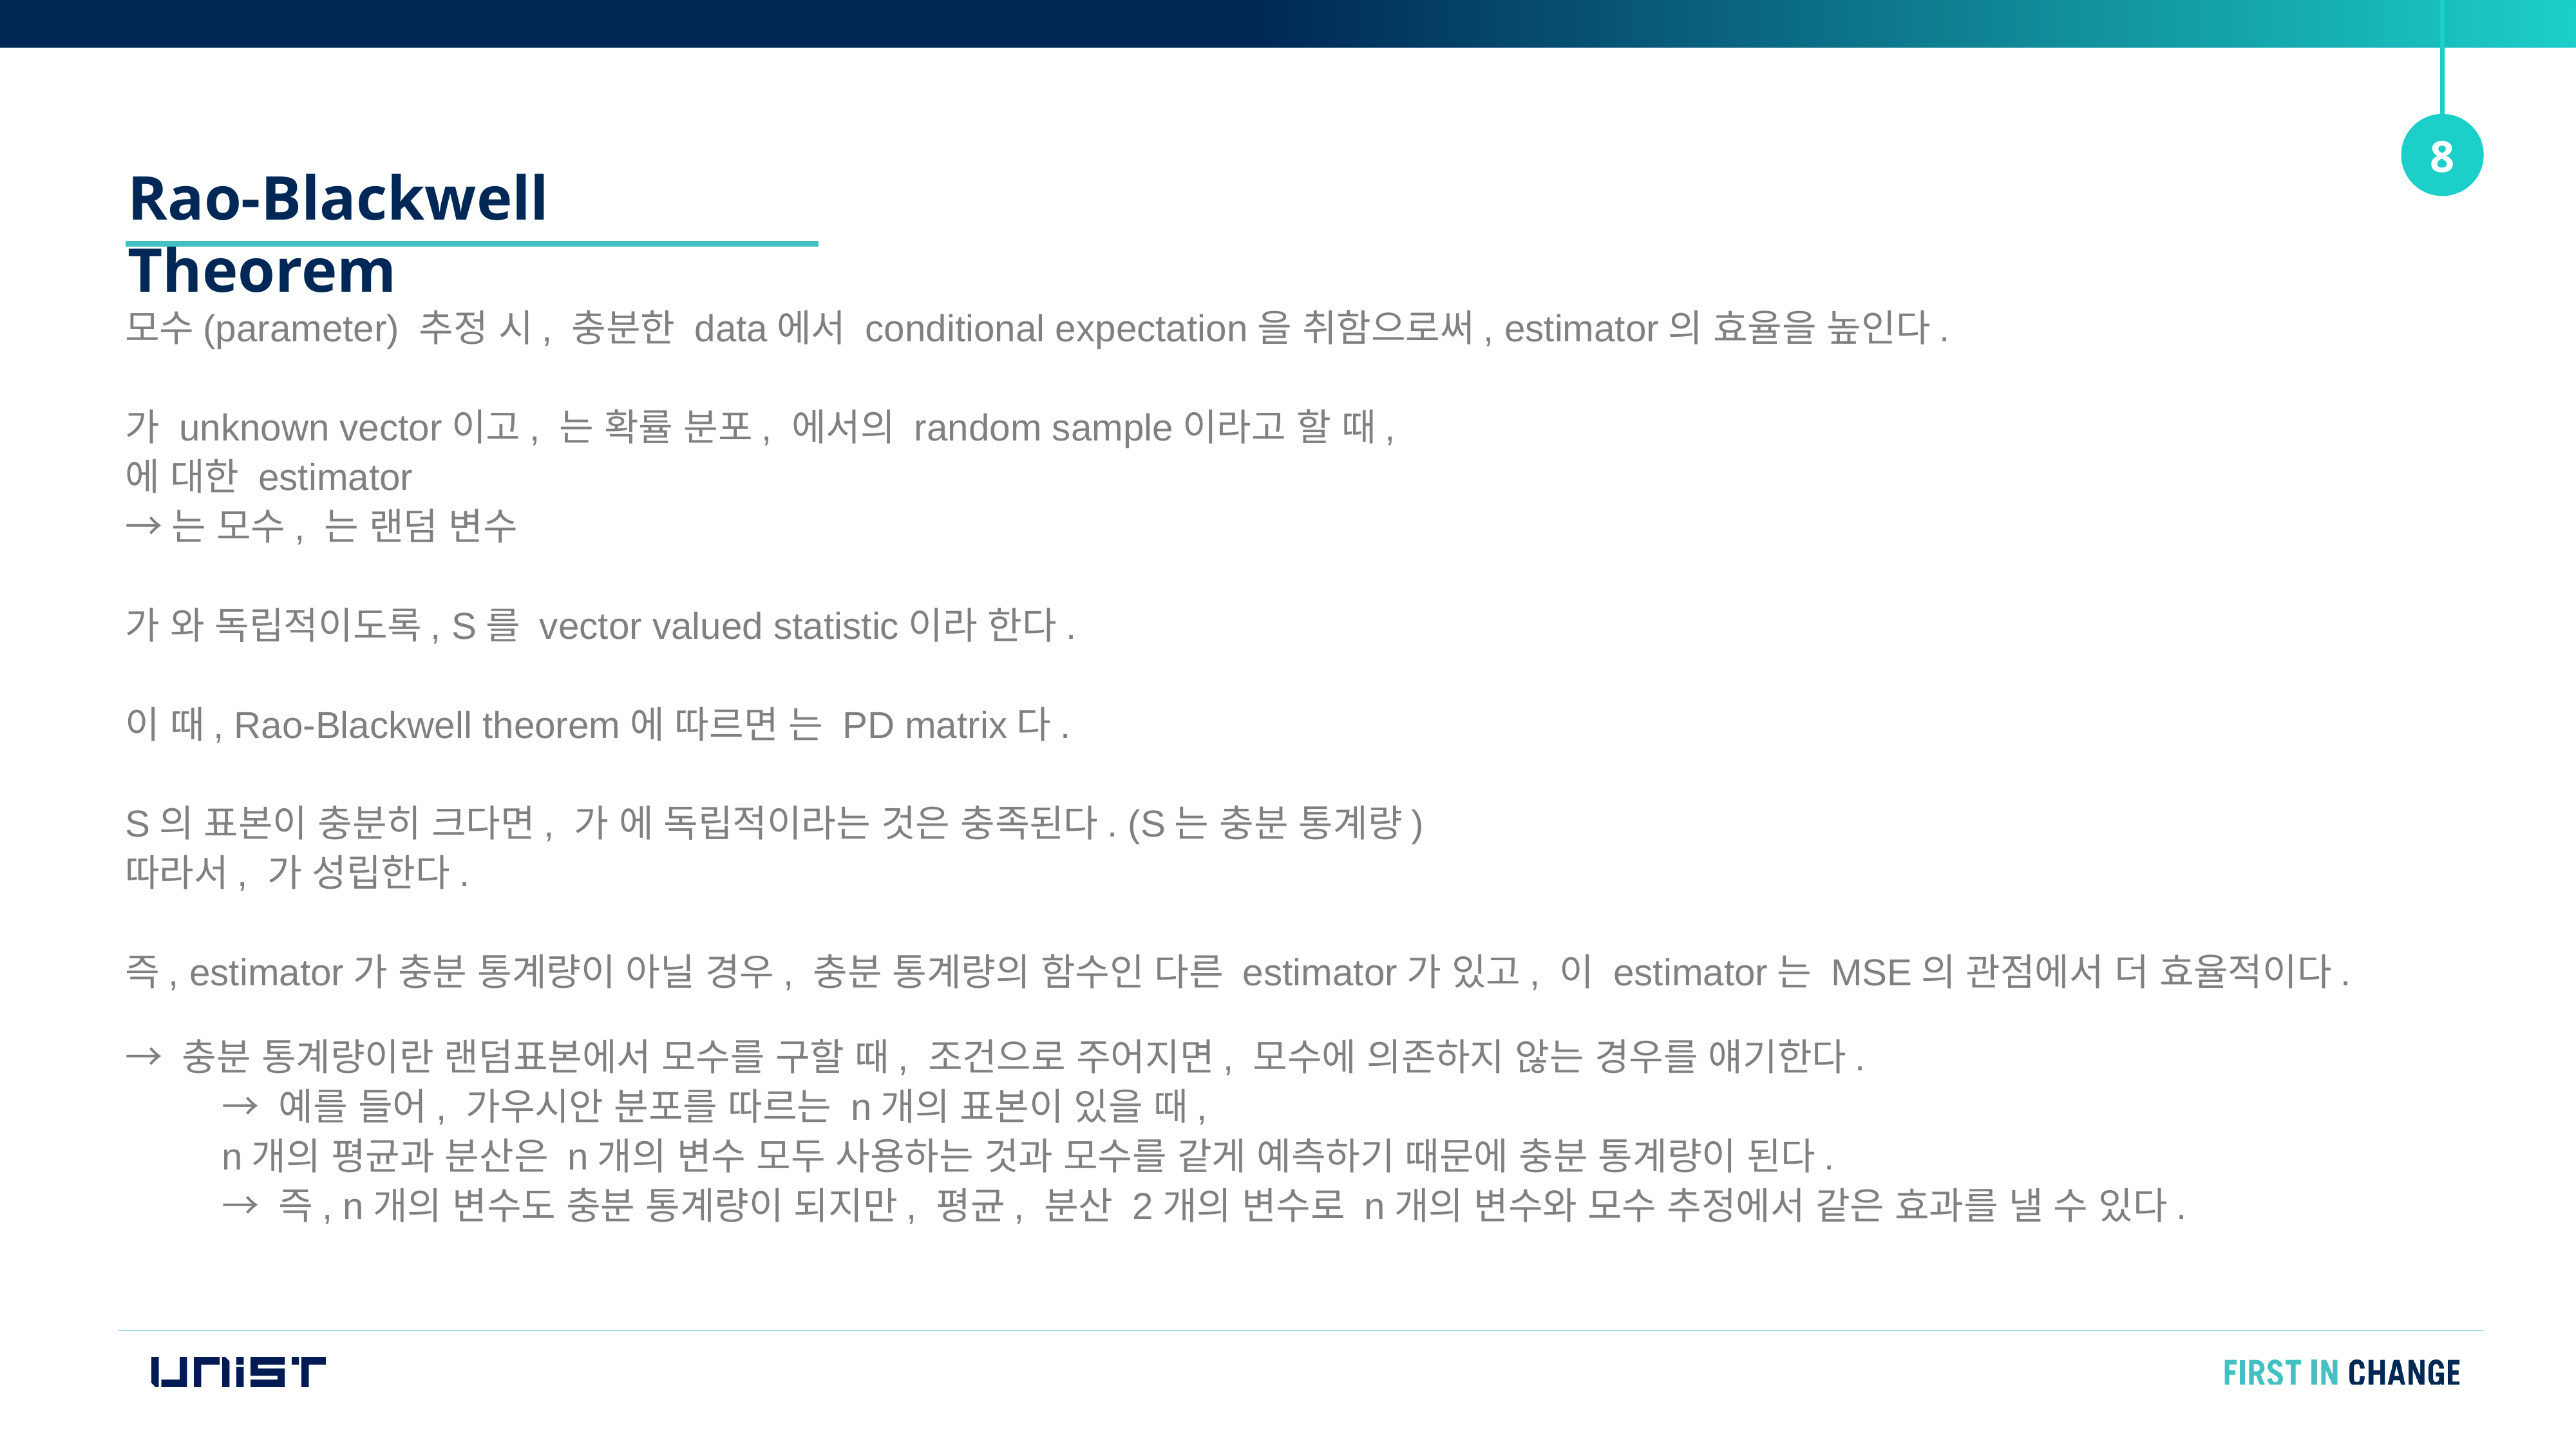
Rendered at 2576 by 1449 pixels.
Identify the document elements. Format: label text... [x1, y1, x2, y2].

picture [151, 1357, 326, 1387]
text_box Rao-Blackwell Theorem [118, 196, 799, 309]
picture [2224, 1359, 2460, 1385]
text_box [0, 0, 2576, 196]
